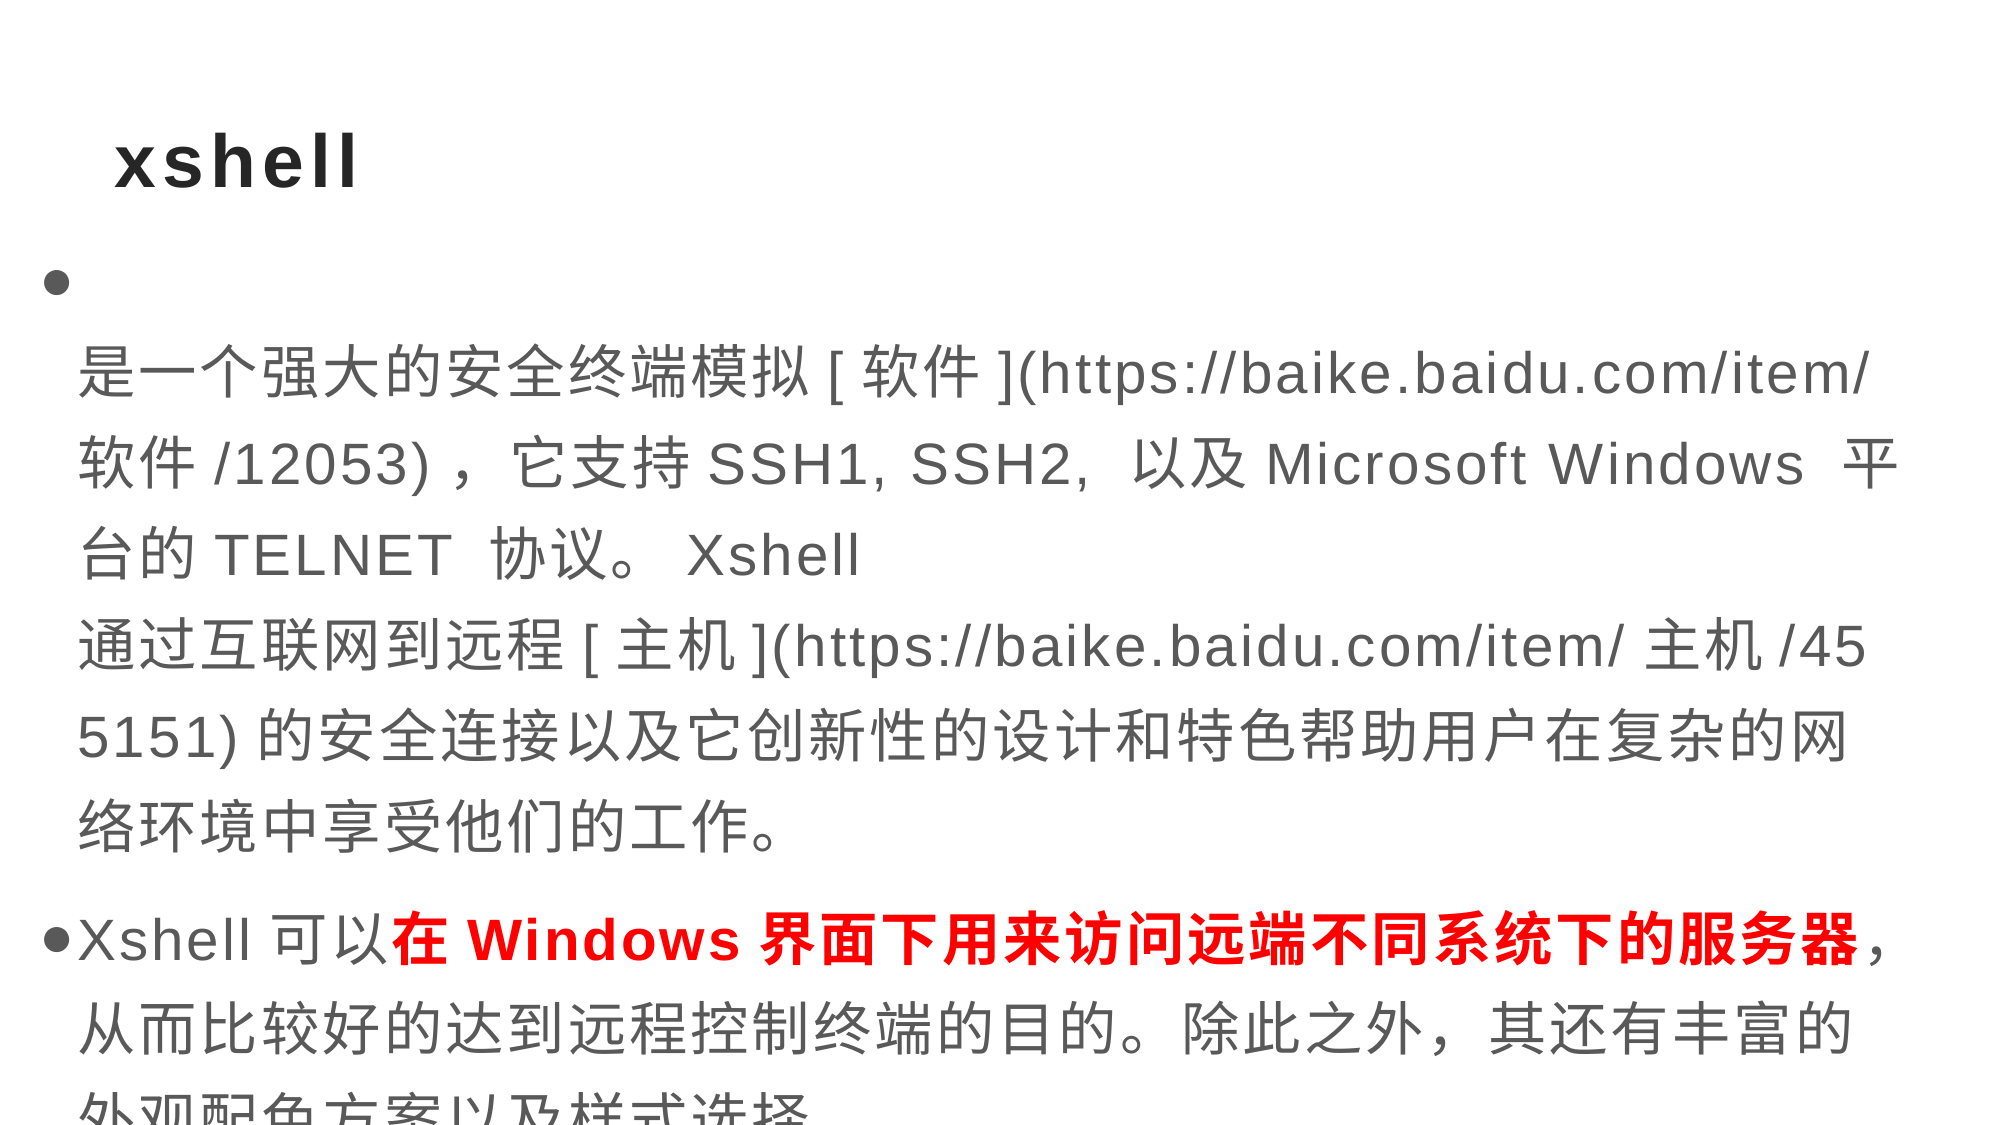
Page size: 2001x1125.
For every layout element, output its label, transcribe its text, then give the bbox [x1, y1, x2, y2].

title xshell [99, 99, 1900, 215]
list 是一个强大的安全终端模拟[软件](https://baike.baidu.com/item/软件/12053)，它支持SSH1, SSH2, 以及Microsoft Windows 平台的TELNET 协议。Xshell 通过互联网到远程[主机](https://baike.baidu.com/item/主机/455151)的安全连接以及它创新性的设计和特色帮助用户在复杂的网络环境中享受他们的工作。 Xshell可以在Windows界面下用来访问远端不同系统下的服务器，从而比较好的达到远程控制终端的目的。除此之外，其还有丰富的外观配色方案以及样式选择。 [25, 215, 1921, 1095]
